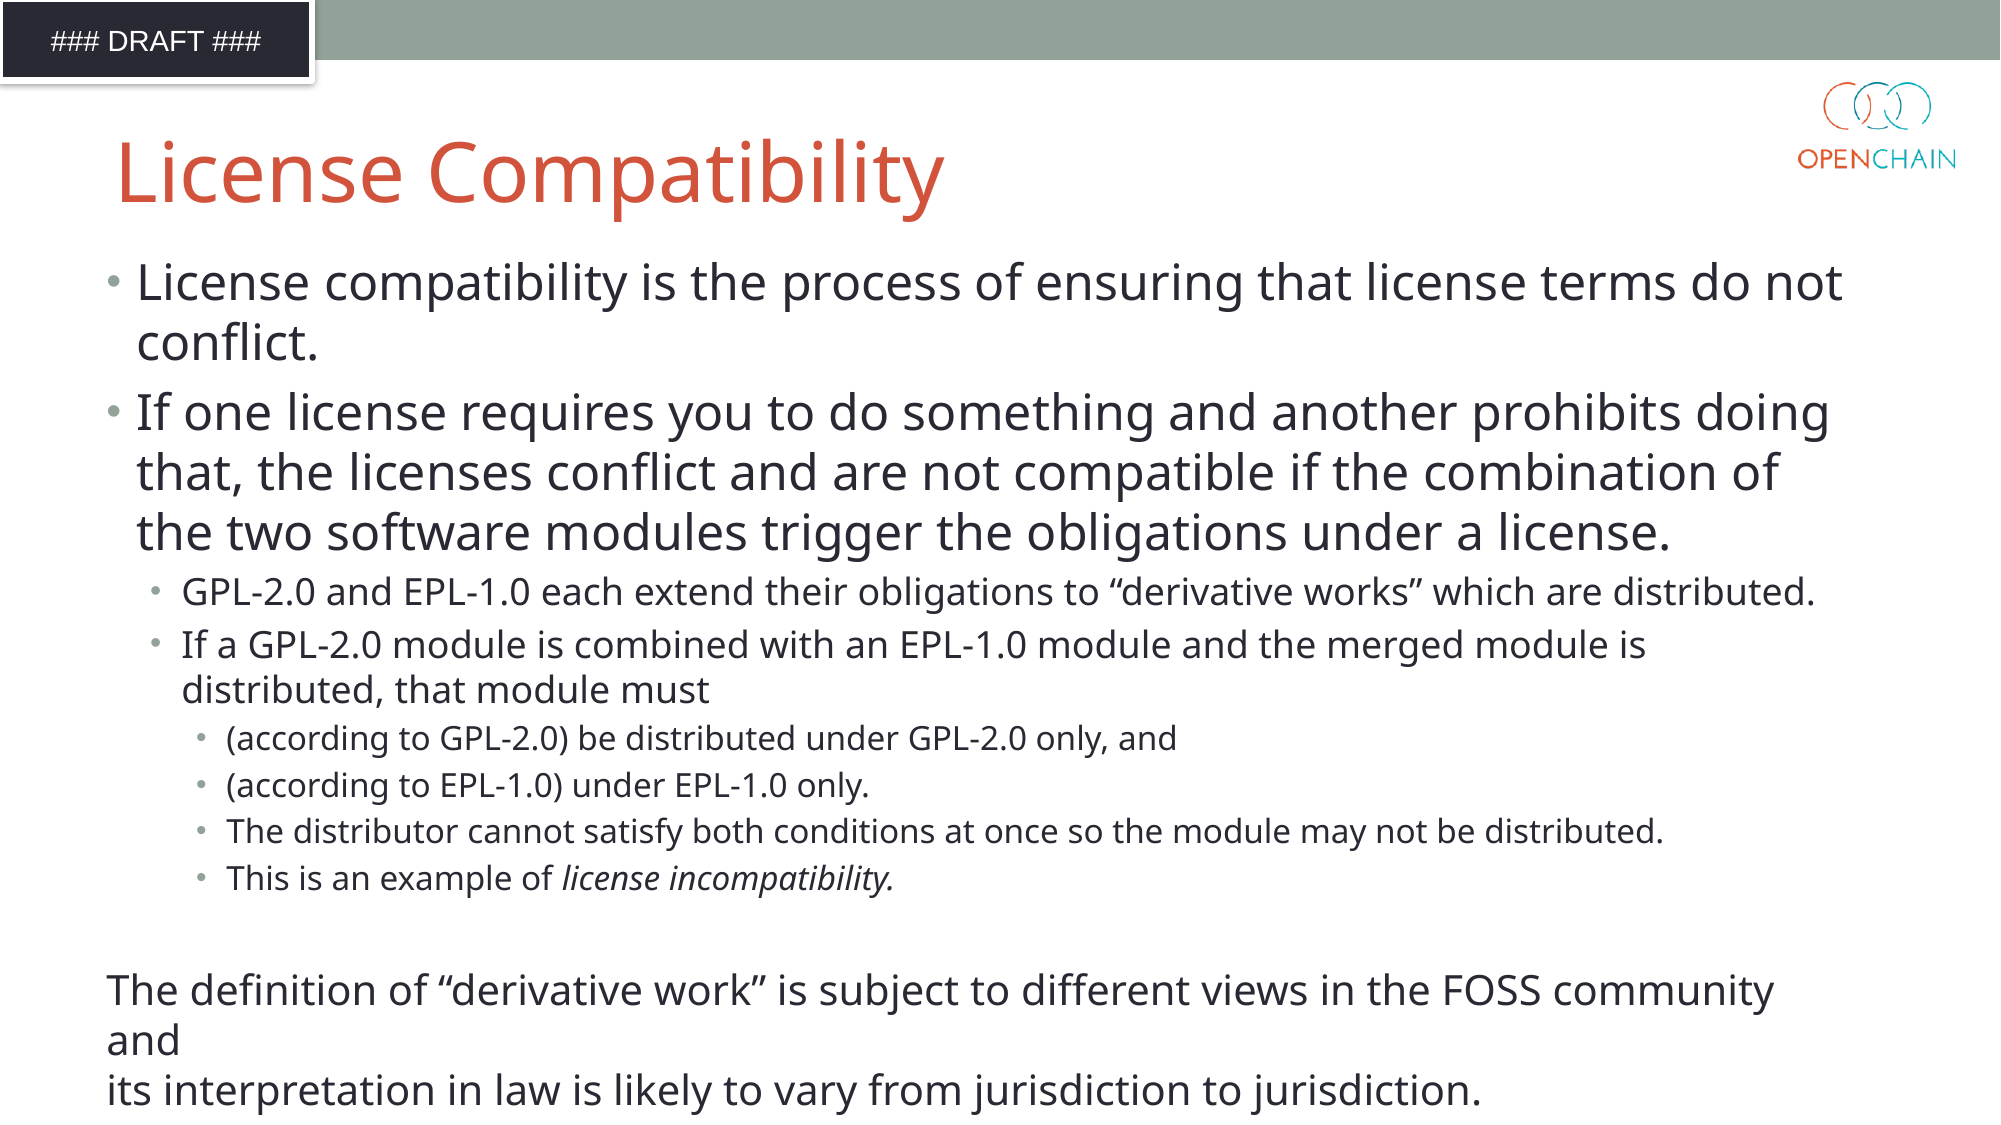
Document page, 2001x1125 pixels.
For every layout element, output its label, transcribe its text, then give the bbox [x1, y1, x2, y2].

title License Compatibility [99, 87, 1900, 250]
list License compatibility is the process of ensuring that license terms do not conflict. If one license requires you to do something and another prohibits doing that, the licenses conflict and are not compatible if the combination of the two software modules trigger the obligations under a license. GPL-2.0 and EPL-1.0 each extend their obligations to “derivative works” which are distributed. If a GPL-2.0 module is combined with an EPL-1.0 module and the merged module is distributed, that module must (according to GPL-2.0) be distributed under GPL-2.0 only, and (according to EPL-1.0) under EPL-1.0 only. The distributor cannot satisfy both conditions at once so the module may not be distributed. This is an example of license incompatibility. The definition of “derivative work” is subject to different views in the FOSS community and its interpretation in law is likely to vary from jurisdiction to jurisdiction. [91, 243, 1863, 1093]
picture [1798, 82, 1955, 169]
